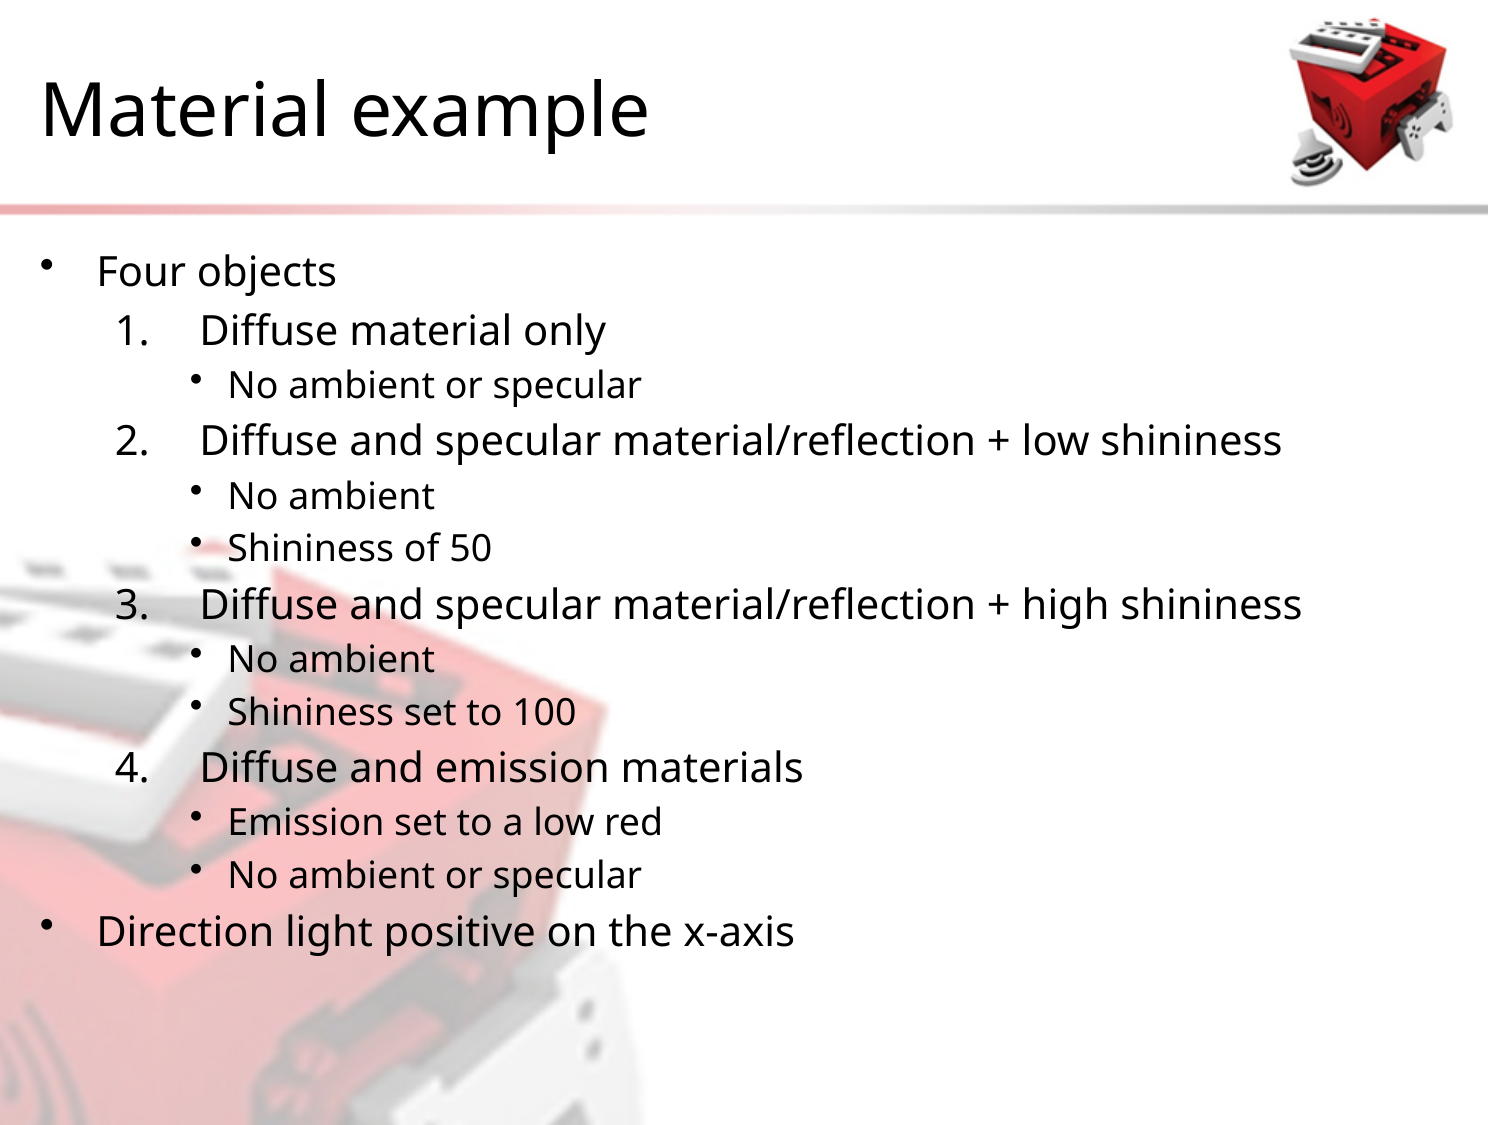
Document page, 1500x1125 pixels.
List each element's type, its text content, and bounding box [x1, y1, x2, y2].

list Four objects Diffuse material only No ambient or specular Diffuse and specular material/reflection + low shininess No ambient Shininess of 50 Diffuse and specular material/reflection + high shininess No ambient Shininess set to 100 Diffuse and emission materials Emission set to a low red No ambient or specular Direction light positive on the x-axis [24, 237, 1450, 1000]
picture [0, 1, 1488, 1125]
title Material example [24, 12, 1275, 200]
